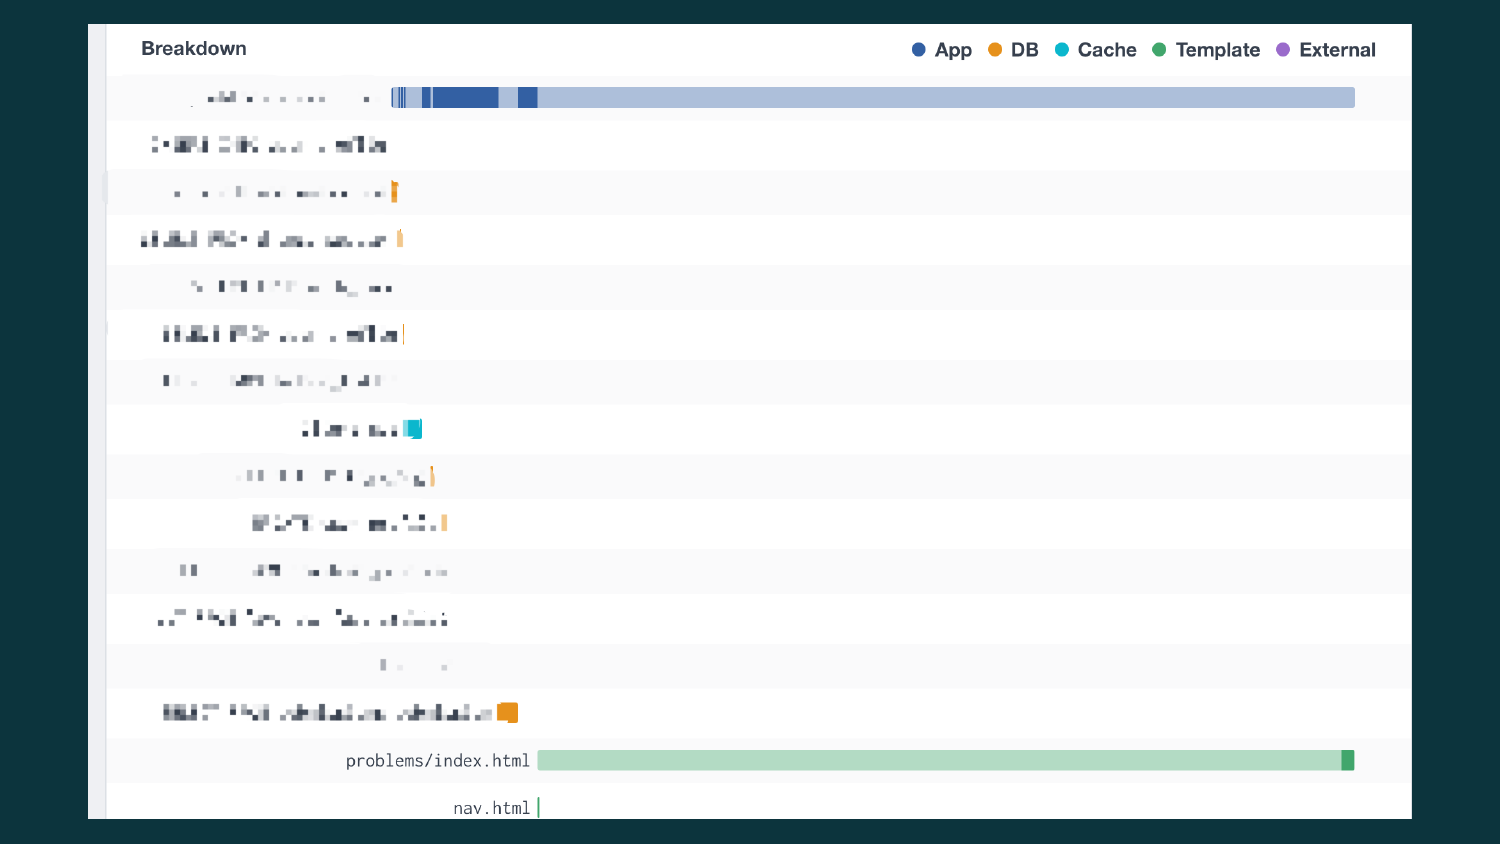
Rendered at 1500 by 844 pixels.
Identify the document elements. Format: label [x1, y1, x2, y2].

picture [88, 24, 1412, 819]
